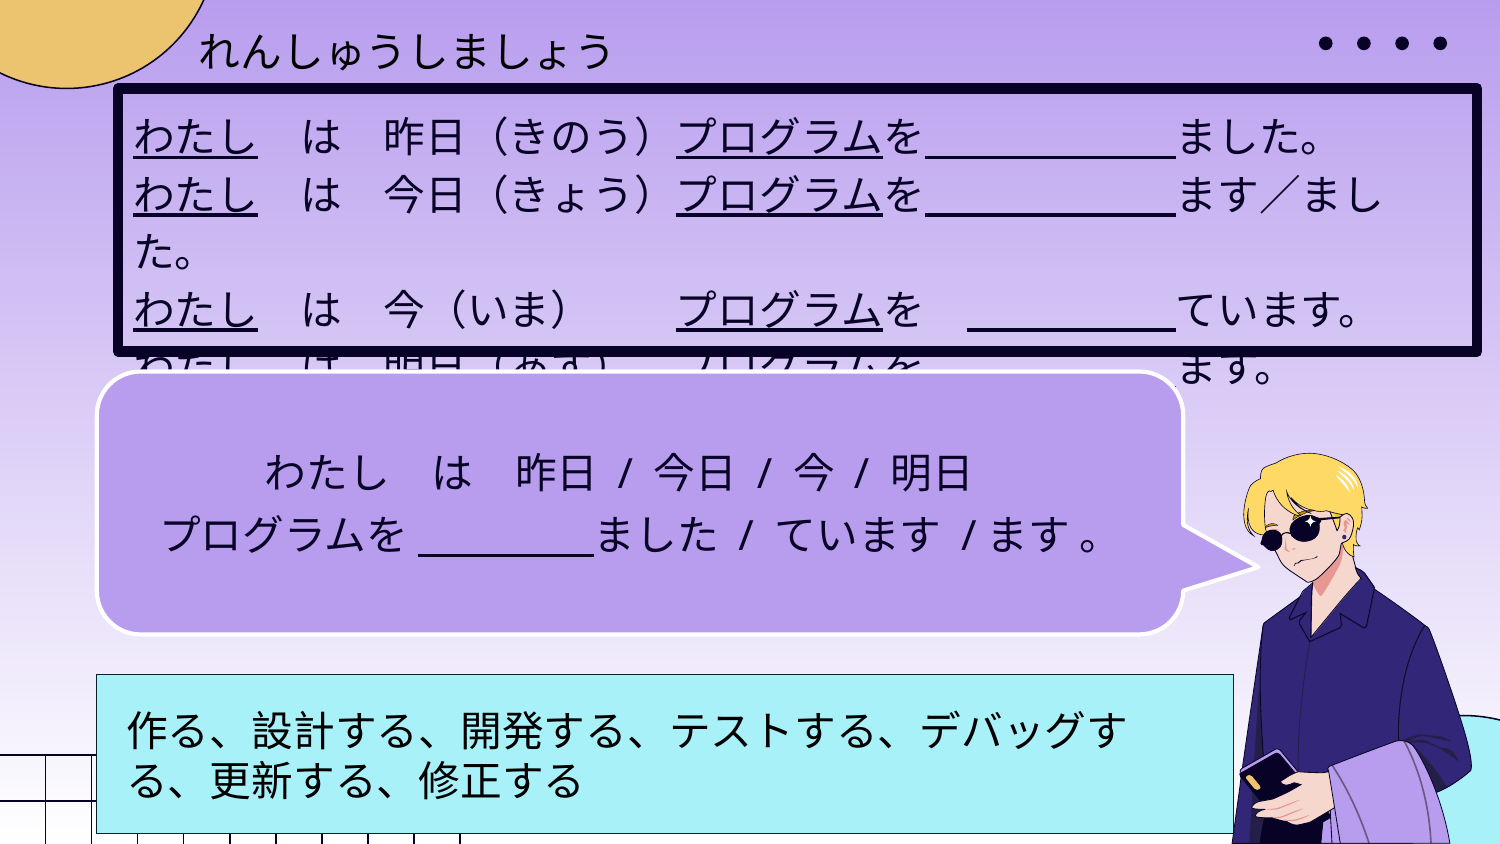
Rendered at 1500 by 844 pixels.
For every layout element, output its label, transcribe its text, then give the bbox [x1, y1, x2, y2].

title わたし は 昨日（きのう）プログラムを ました。 わたし は 今日（きょう）プログラムを ます／ました。 わたし は 今（いま） プログラムを ています。 わたし は 明日（あす） プログラムを ます。 [118, 88, 1478, 352]
text_box れんしゅうしましょう [184, 18, 1004, 83]
text_box 作る、設計する、開発する、テストする、デバッグする、更新する、修正する [96, 674, 1226, 834]
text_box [1231, 452, 1475, 844]
text_box わたし は 昨日 / 今日 / 今 / 明日 プログラムを ました / ています /ます 。 [94, 369, 1226, 637]
